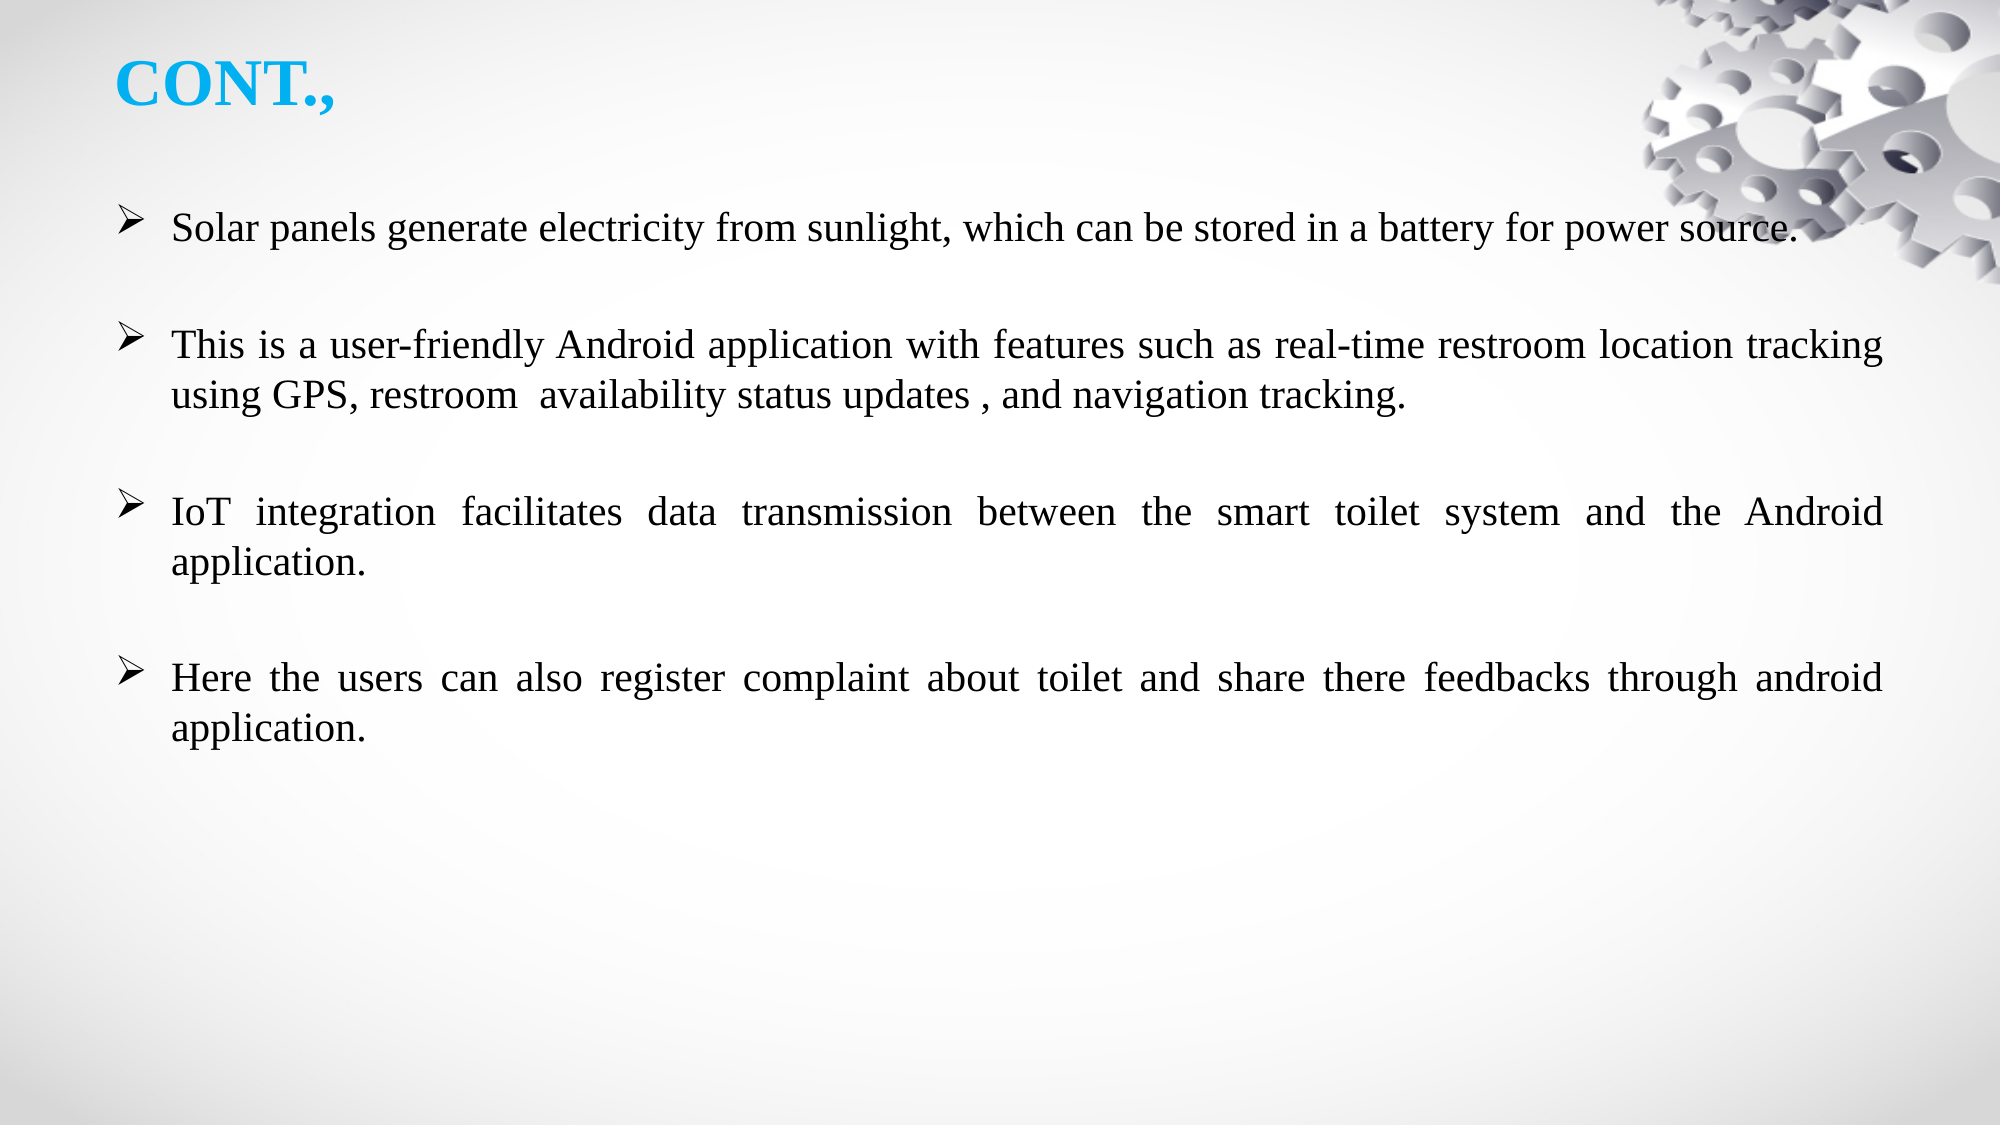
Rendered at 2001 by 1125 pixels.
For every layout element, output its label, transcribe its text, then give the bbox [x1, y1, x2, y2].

picture [0, 0, 2000, 1125]
title CONT., [99, 30, 1901, 127]
list Solar panels generate electricity from sunlight, which can be stored in a battery for power source. This is a user-friendly Android application with features such as real-time restroom location tracking using GPS, restroom availability status updates , and navigation tracking. IoT integration facilitates data transmission between the smart toilet system and the Android application. Here the users can also register complaint about toilet and share there feedbacks through android application. [99, 192, 1901, 1006]
